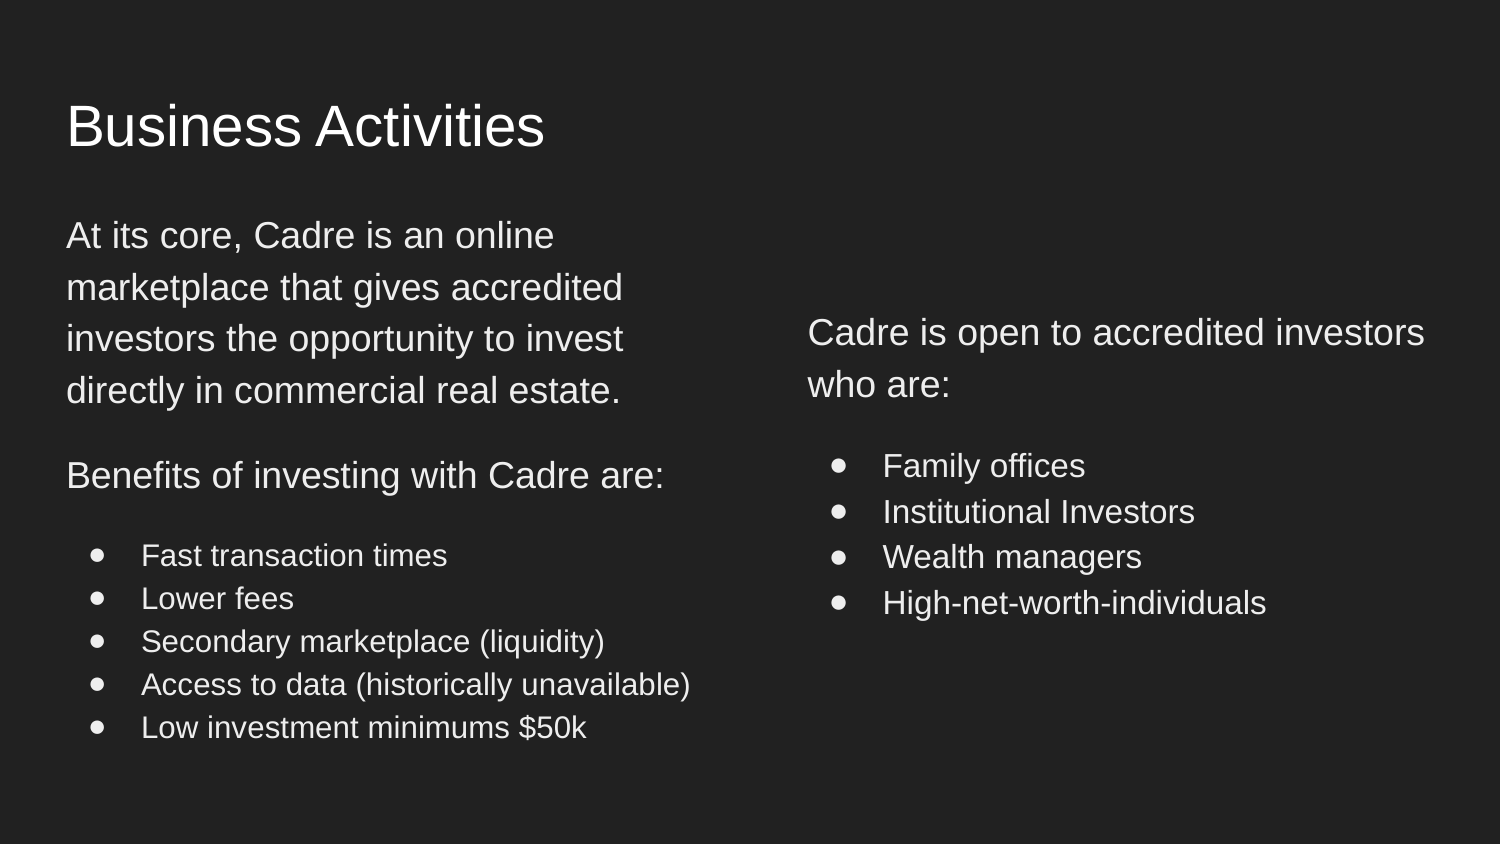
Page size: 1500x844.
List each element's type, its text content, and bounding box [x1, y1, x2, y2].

title Business Activities [51, 72, 1449, 167]
list At its core, Cadre is an online marketplace that gives accredited investors the opportunity to invest directly in commercial real estate. Benefits of investing with Cadre are: Fast transaction times Lower fees Secondary marketplace (liquidity) Access to data (historically unavailable) Low investment minimums $50k [51, 189, 708, 750]
list Cadre is open to accredited investors who are: Family offices Institutional Investors Wealth managers High-net-worth-individuals [792, 286, 1449, 653]
